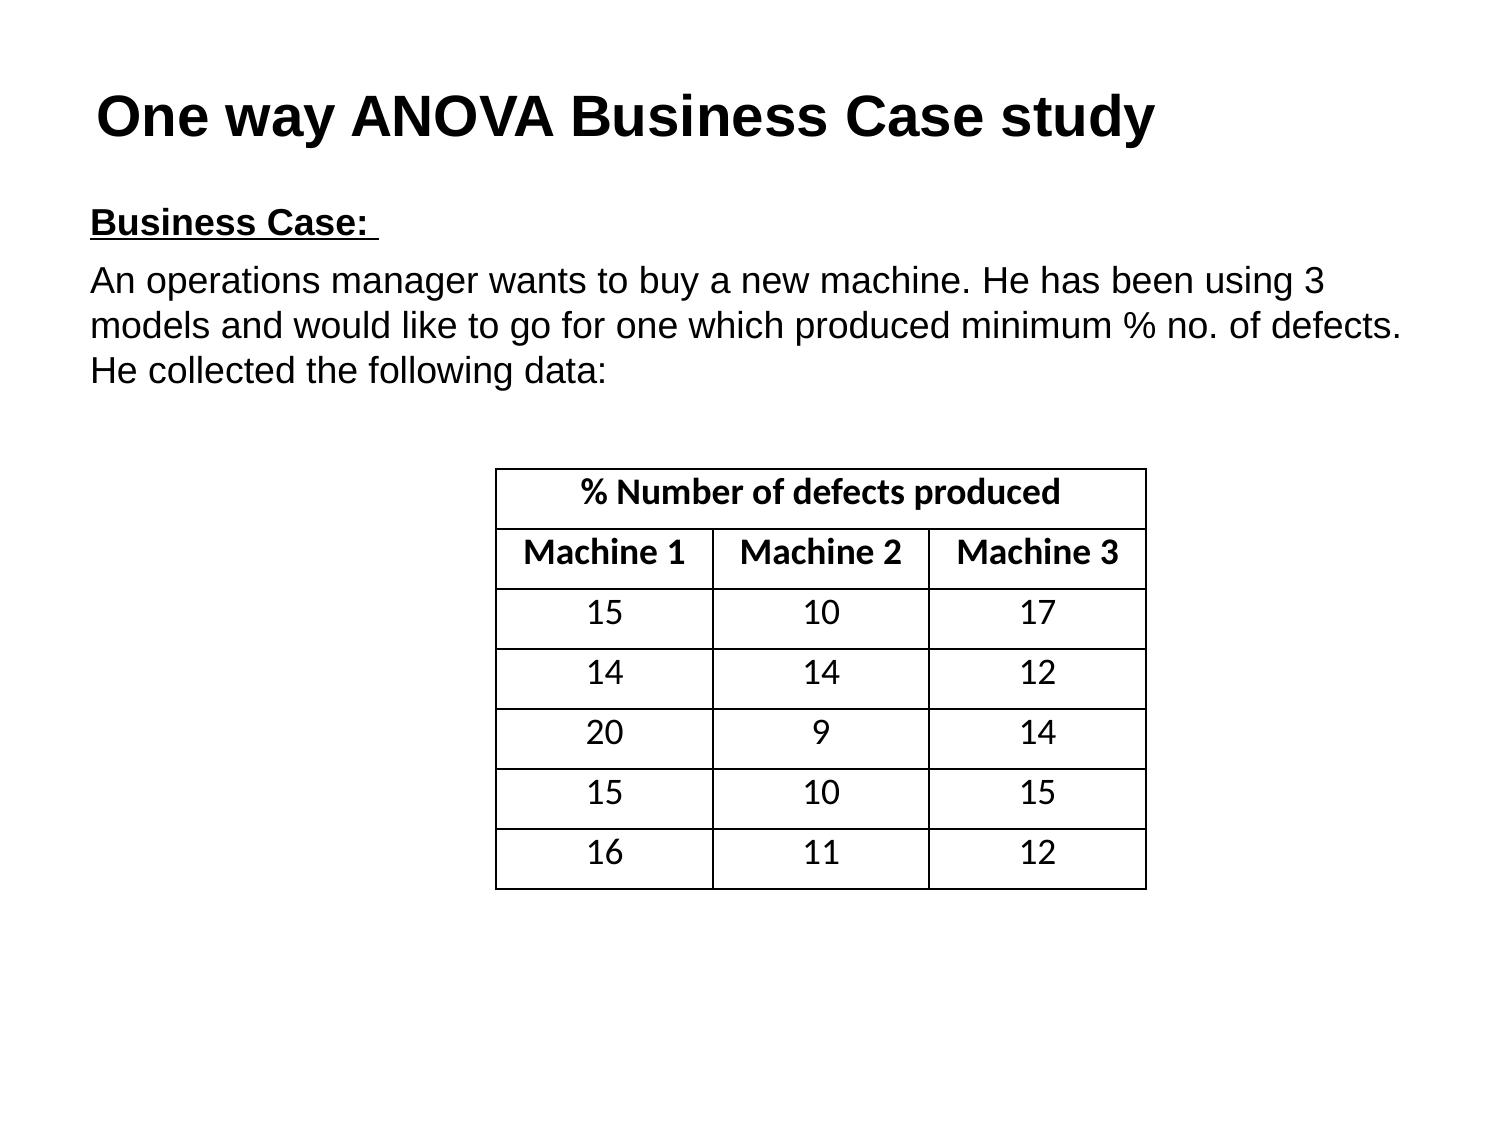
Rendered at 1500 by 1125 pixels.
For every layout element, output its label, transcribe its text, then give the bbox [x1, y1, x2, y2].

table_cell 15 [497, 770, 712, 828]
text_box Business Case: An operations manager wants to buy a new machine. He has been using 3 models and would like to go for one which produced minimum % no. of defects. He collected the following data: [75, 190, 1458, 398]
table_cell Machine 2 [714, 530, 928, 588]
text_box One way ANOVA Business Case study [81, 70, 1286, 156]
table_cell 11 [714, 830, 928, 888]
table_cell 16 [497, 830, 712, 888]
table_cell 10 [714, 590, 928, 648]
table_header % Number of defects produced [497, 470, 1145, 528]
table_cell 14 [930, 710, 1145, 768]
table_cell 14 [714, 650, 928, 708]
table_cell 14 [497, 650, 712, 708]
table_cell 9 [714, 710, 928, 768]
table_cell Machine 3 [930, 530, 1145, 588]
table_cell Machine 1 [497, 530, 712, 588]
table_cell 10 [714, 770, 928, 828]
table_cell 17 [930, 590, 1145, 648]
table_cell 15 [497, 590, 712, 648]
table_cell 12 [930, 650, 1145, 708]
table_cell 20 [497, 710, 712, 768]
table_cell 15 [930, 770, 1145, 828]
table_cell 12 [930, 830, 1145, 888]
